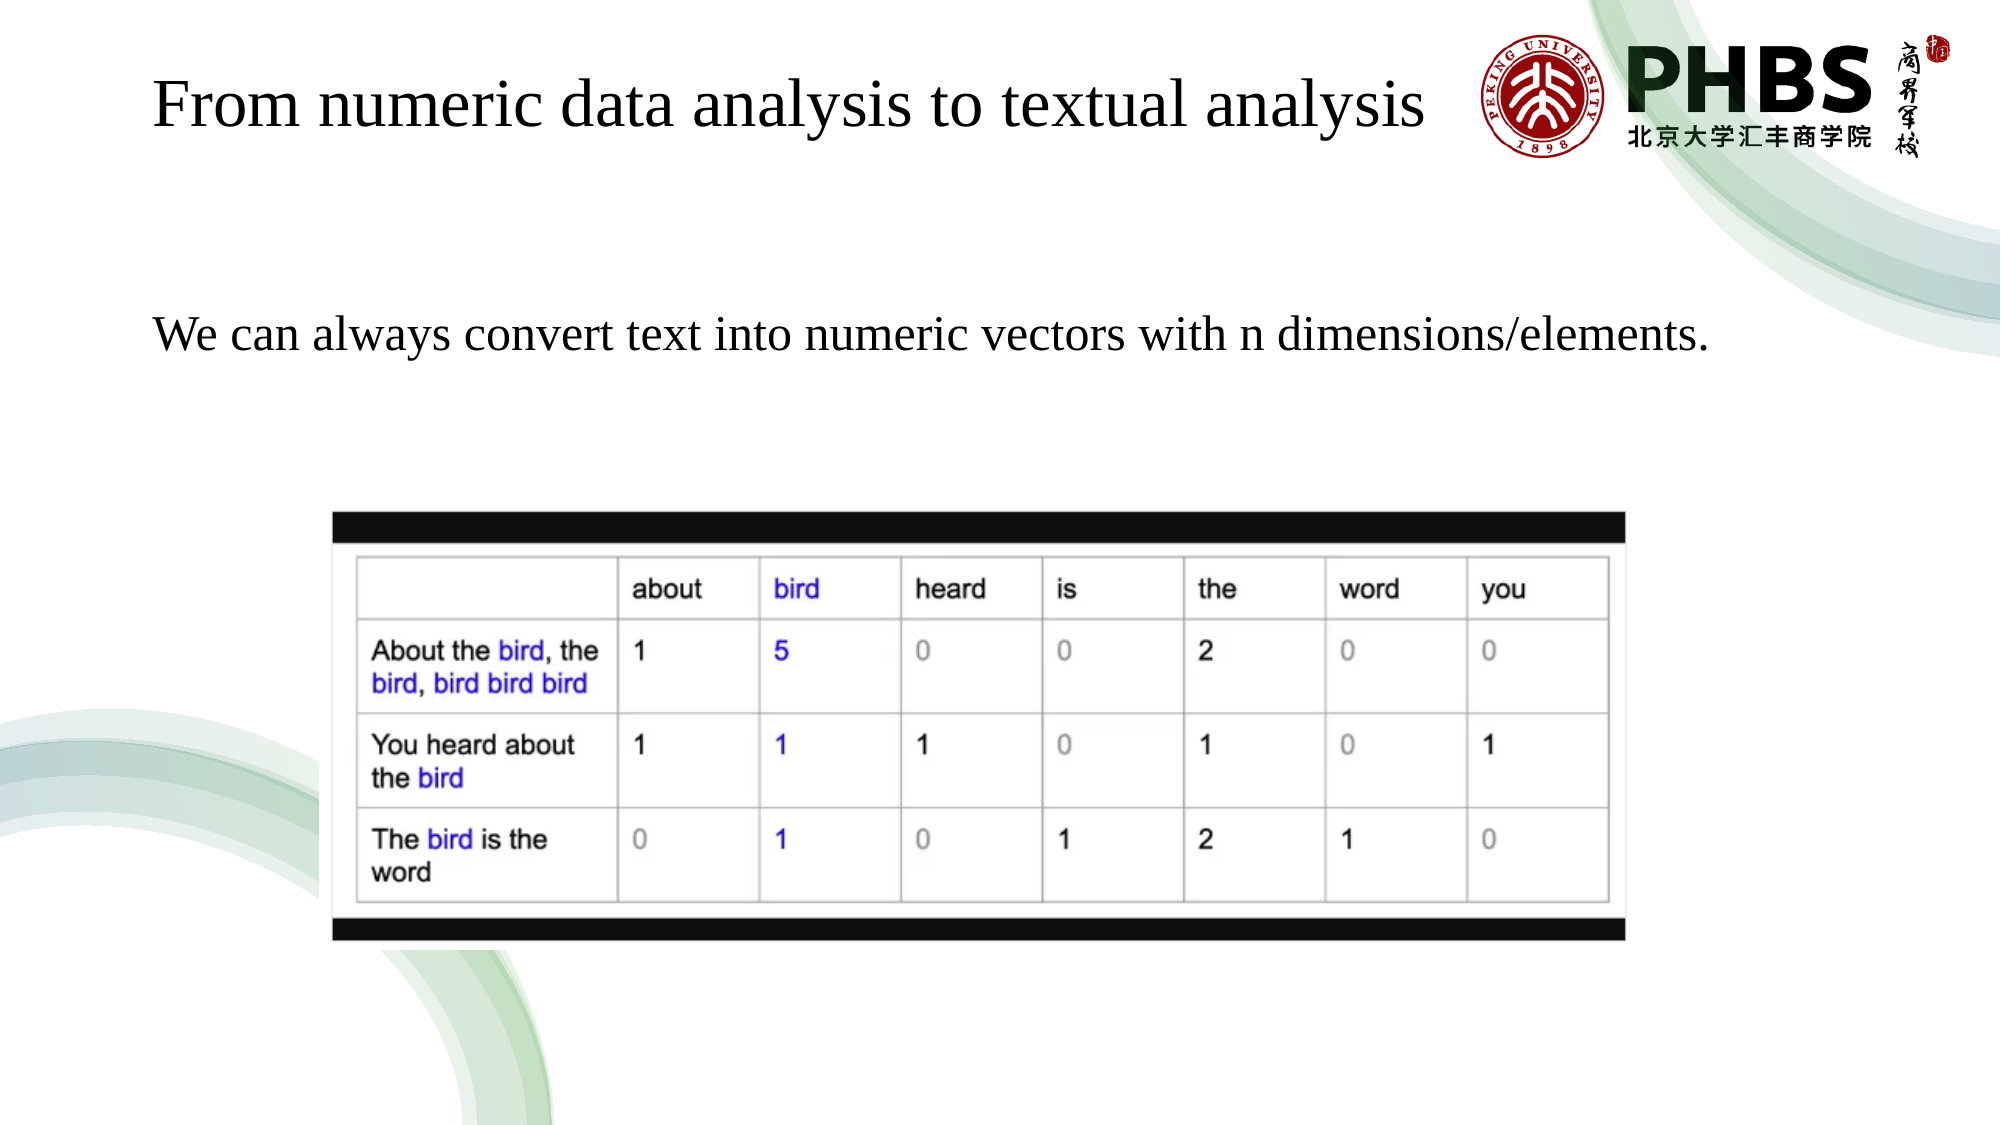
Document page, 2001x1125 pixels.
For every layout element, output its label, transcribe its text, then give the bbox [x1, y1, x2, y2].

picture [1625, 0, 2000, 185]
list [319, 491, 1641, 950]
text_box We can always convert text into numeric vectors with n dimensions/elements. [137, 299, 1863, 1014]
picture [1458, 0, 1609, 59]
title From numeric data analysis to textual analysis [137, 59, 1863, 278]
